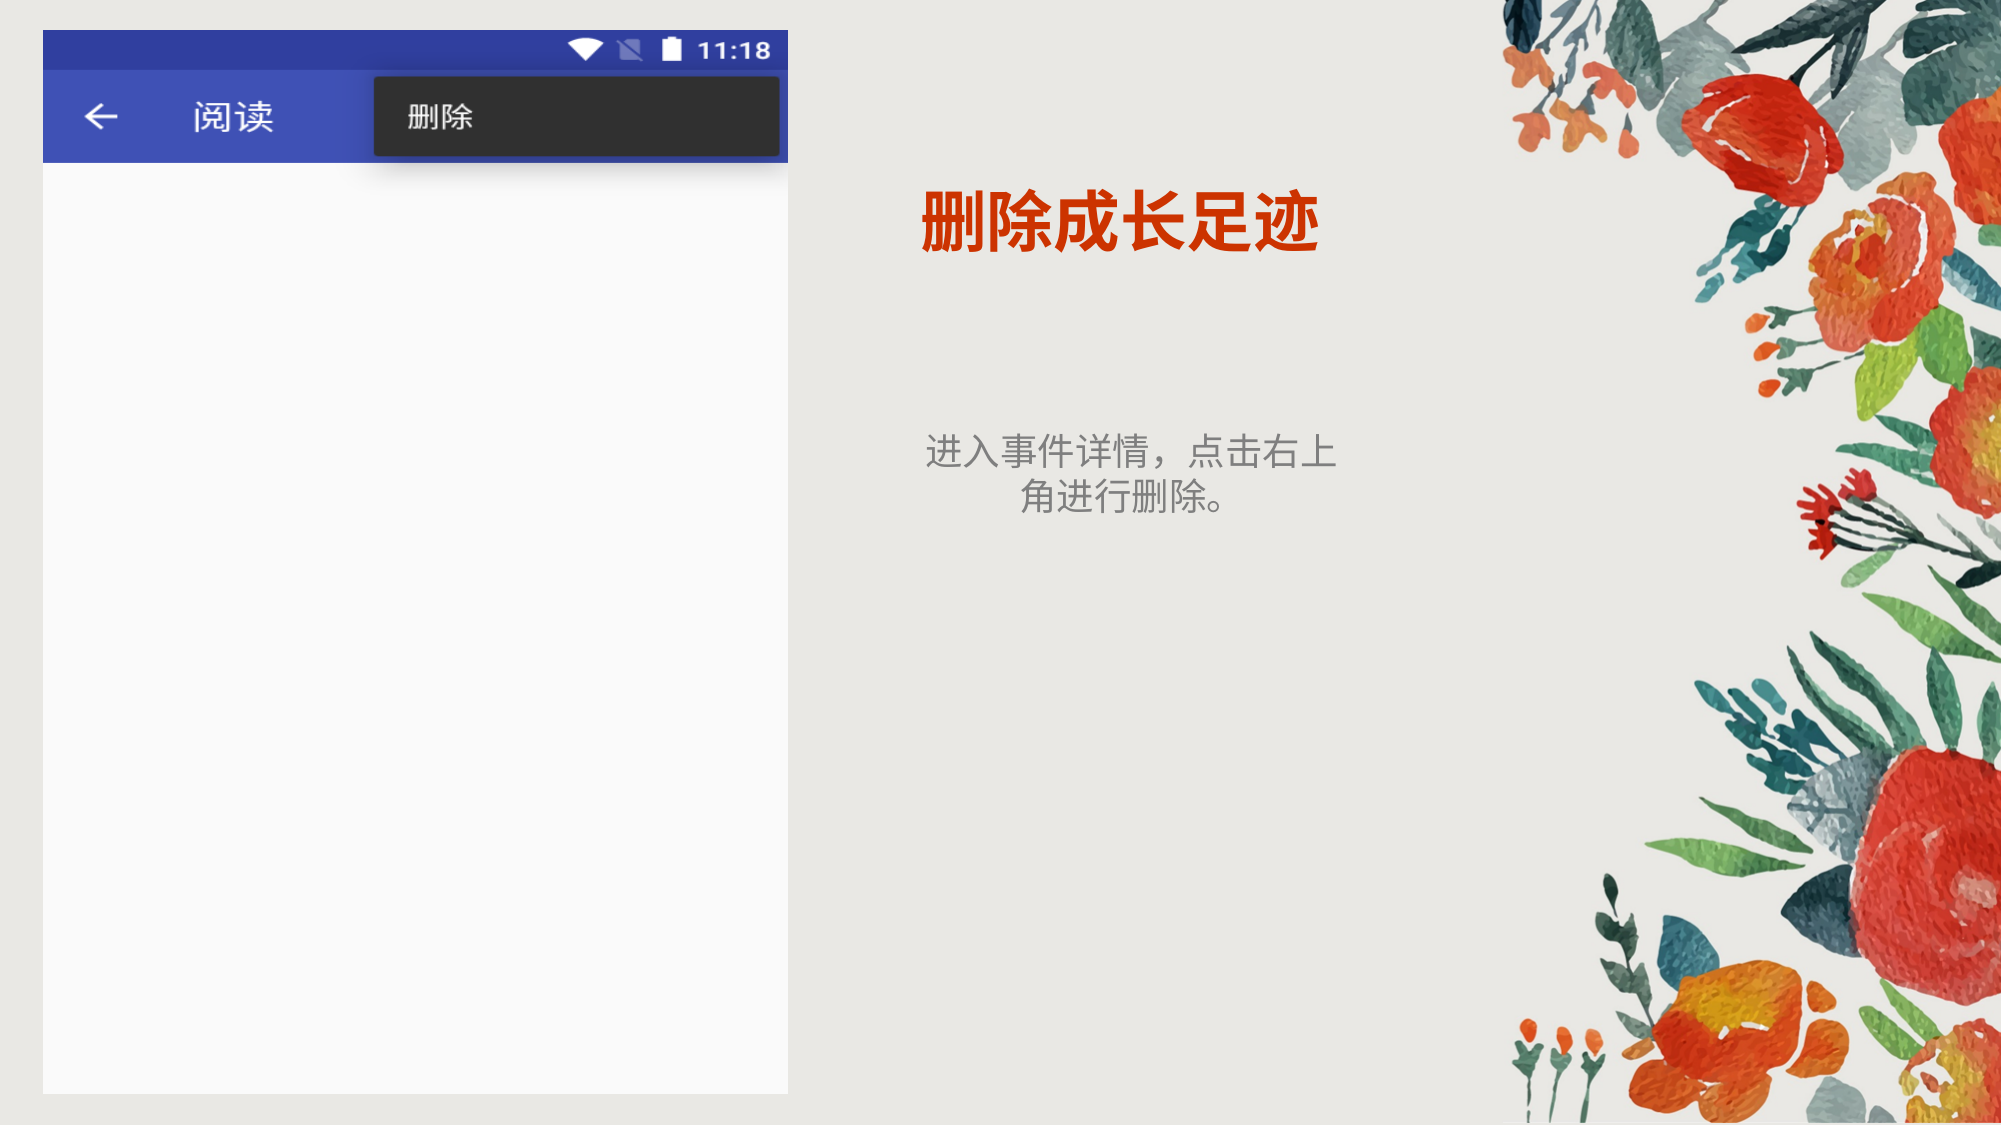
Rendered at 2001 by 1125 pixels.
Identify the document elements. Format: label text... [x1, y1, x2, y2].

picture [1495, 0, 2001, 1125]
text_box 删除成长足迹 [905, 172, 1367, 268]
text_box 进入事件详情，点击右上角进行删除。 [905, 420, 1358, 526]
picture [43, 30, 788, 1095]
